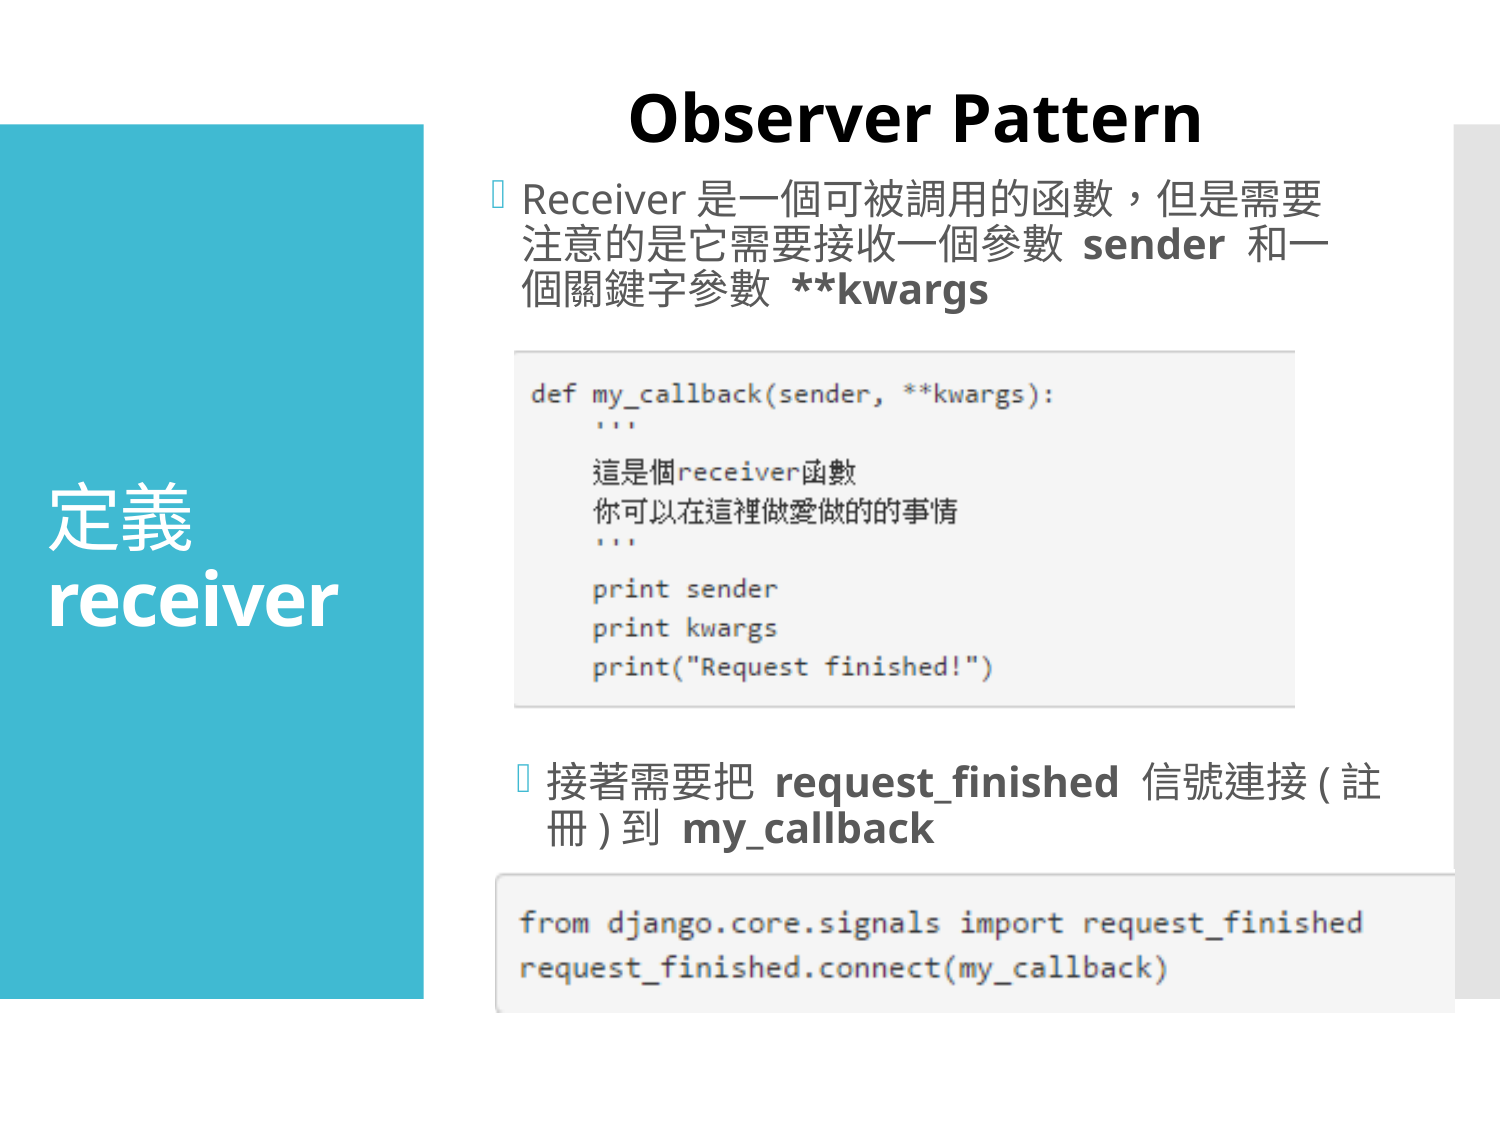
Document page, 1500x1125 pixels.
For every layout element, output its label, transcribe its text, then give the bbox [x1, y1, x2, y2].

picture [495, 869, 1455, 1013]
title 定義receiver [31, 184, 394, 940]
list Receiver是一個可被調用的函數，但是需要注意的是它需要接收一個參數 sender 和一個關鍵字參數 **kwargs [476, 141, 1376, 421]
text_box 接著需要把 request_finished 信號連接(註冊)到 my_callback [501, 714, 1402, 869]
text_box Observer Pattern [612, 68, 1220, 163]
picture [514, 349, 1295, 716]
